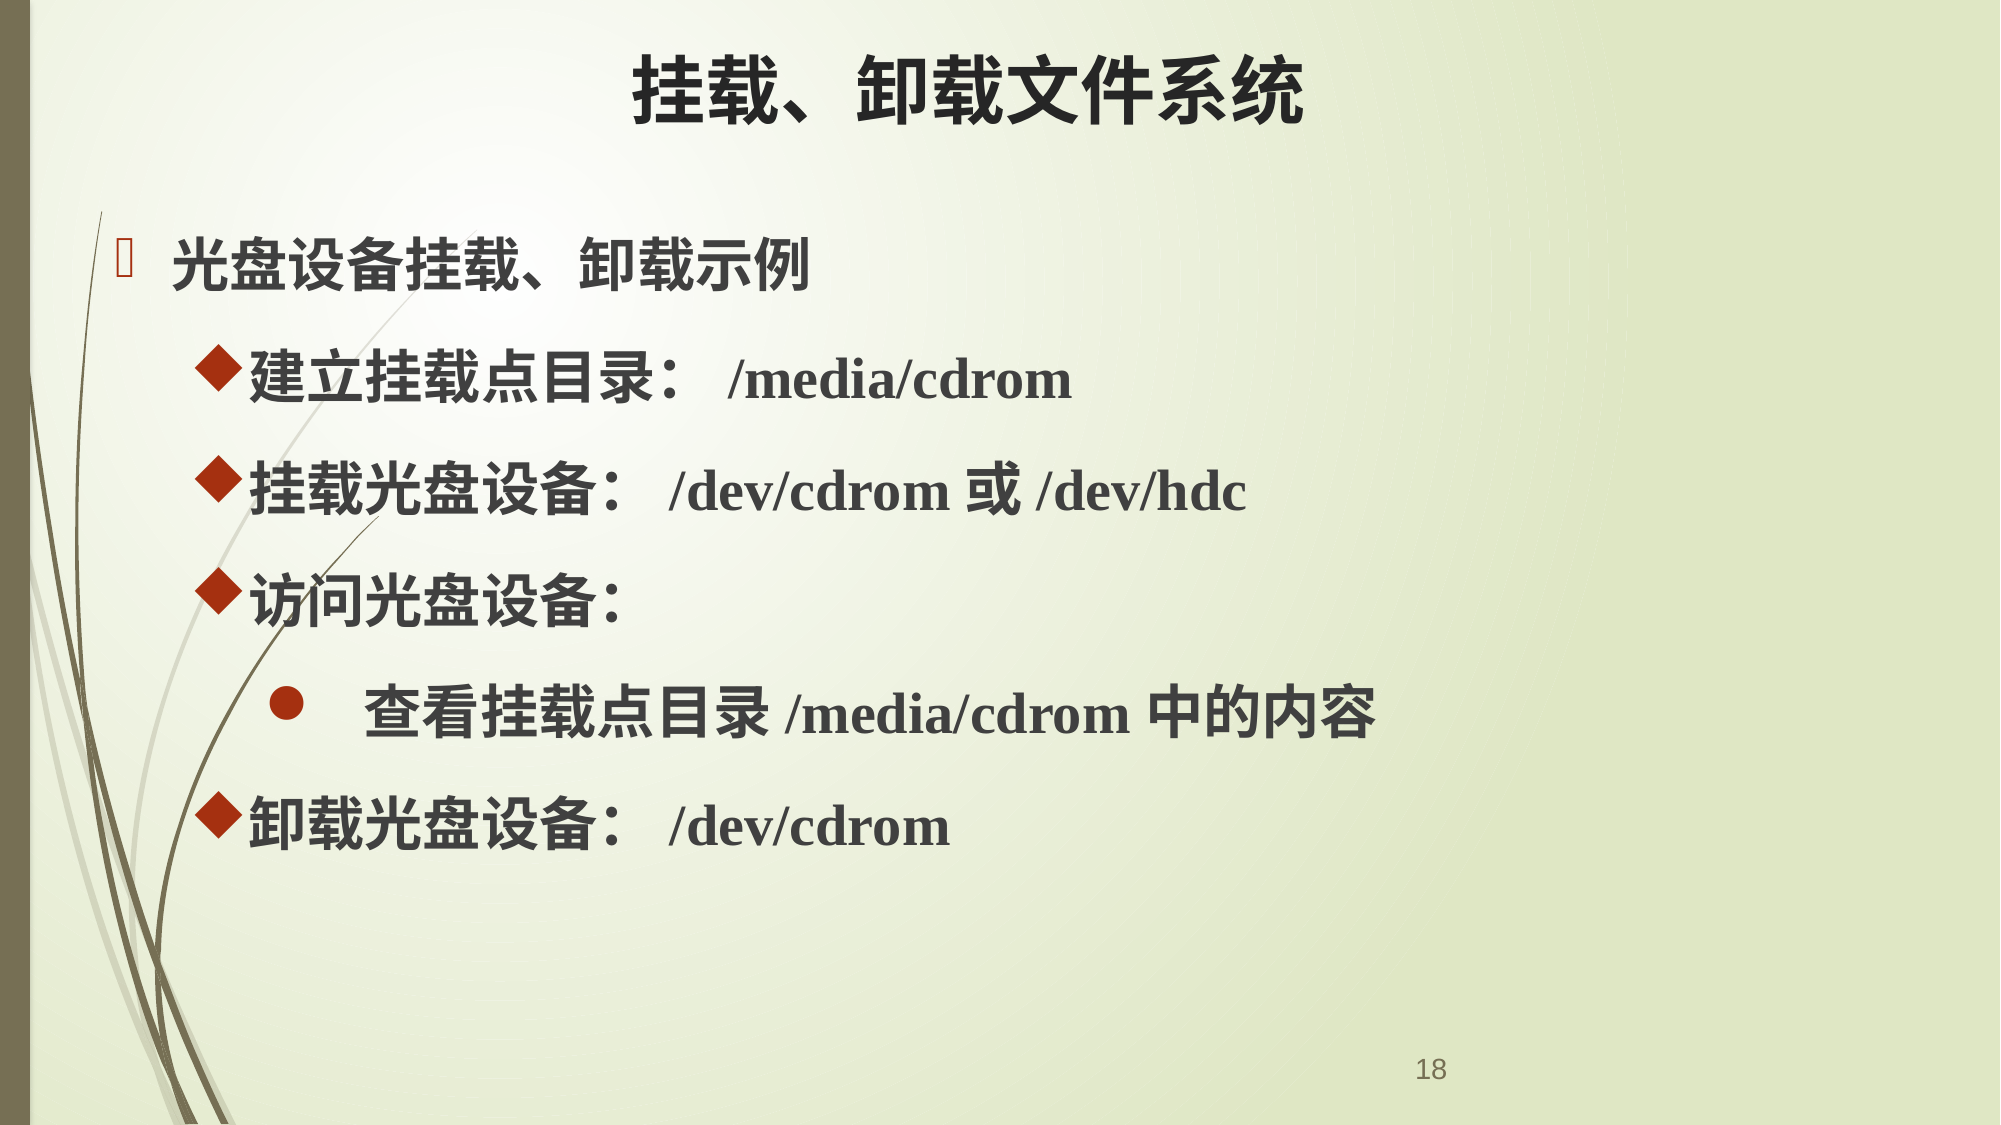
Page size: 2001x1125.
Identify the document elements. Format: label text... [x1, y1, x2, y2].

title 挂载、卸载文件系统 [489, 35, 1446, 163]
slide_number 18 [1400, 1042, 1901, 1103]
list 光盘设备挂载、卸载示例 建立挂载点目录：/media/cdrom 挂载光盘设备：/dev/cdrom或/dev/hdc 访问光盘设备： 查看挂载点目录/media/cdrom中的内容 卸载光盘设备：/dev/cdrom [99, 200, 1900, 1010]
